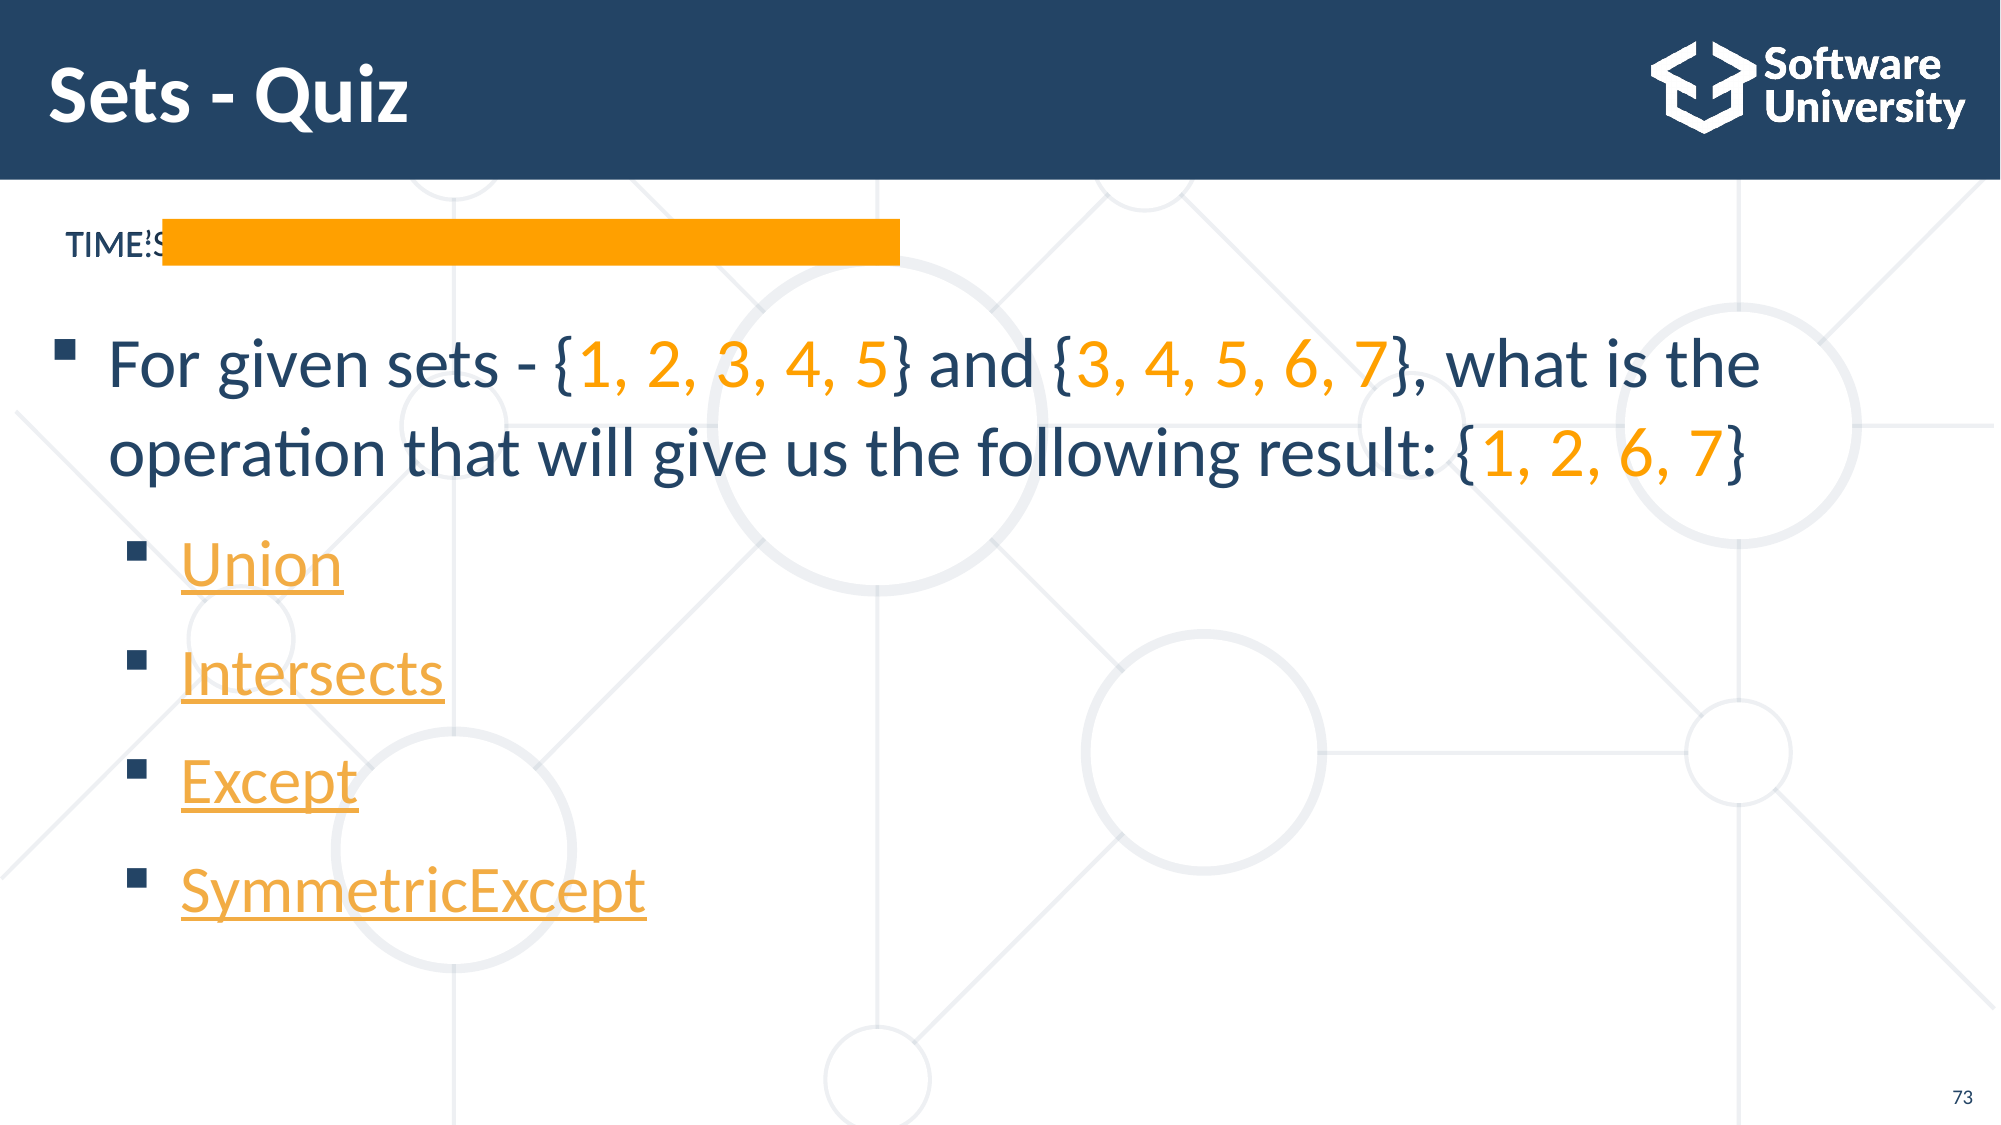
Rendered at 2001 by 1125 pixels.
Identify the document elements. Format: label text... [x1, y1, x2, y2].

slide_number 73 [1927, 1067, 1989, 1117]
title Sets - Quiz [31, 16, 1625, 162]
list For given sets - {1, 2, 3, 4, 5} and {3, 4, 5, 6, 7}, what is the operation that will give us the following result: {1, 2, 6, 7} Union Intersects Except SymmetricExcept [31, 196, 1970, 1104]
picture [1651, 41, 1966, 134]
text_box TIME: [50, 212, 169, 273]
text_box [169, 217, 902, 268]
